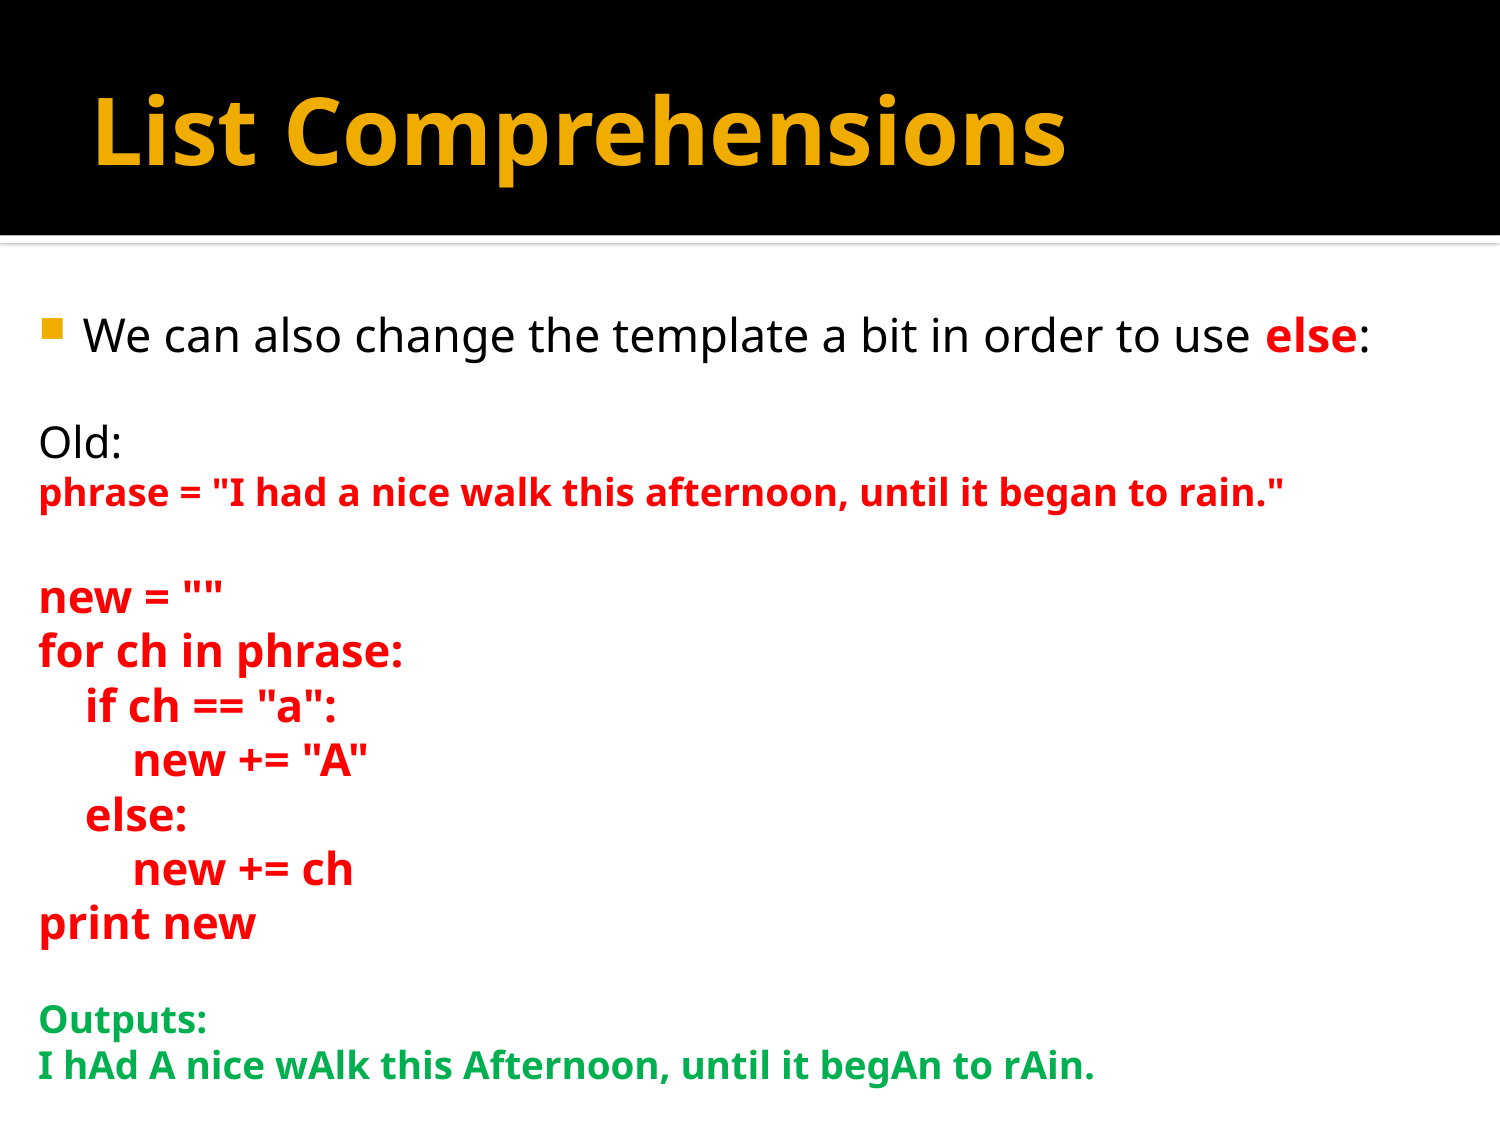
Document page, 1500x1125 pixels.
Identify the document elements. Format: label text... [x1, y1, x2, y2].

title List Comprehensions [75, 25, 1425, 231]
list We can also change the template a bit in order to use else: Old: phrase = "I had a nice walk this afternoon, until it began to rain." new = "" for ch in phrase: if ch == "a": new += "A" else: new += ch print new Outputs: I hAd A nice wAlk this Afternoon, until it begAn to rAin. [12, 291, 1475, 1100]
